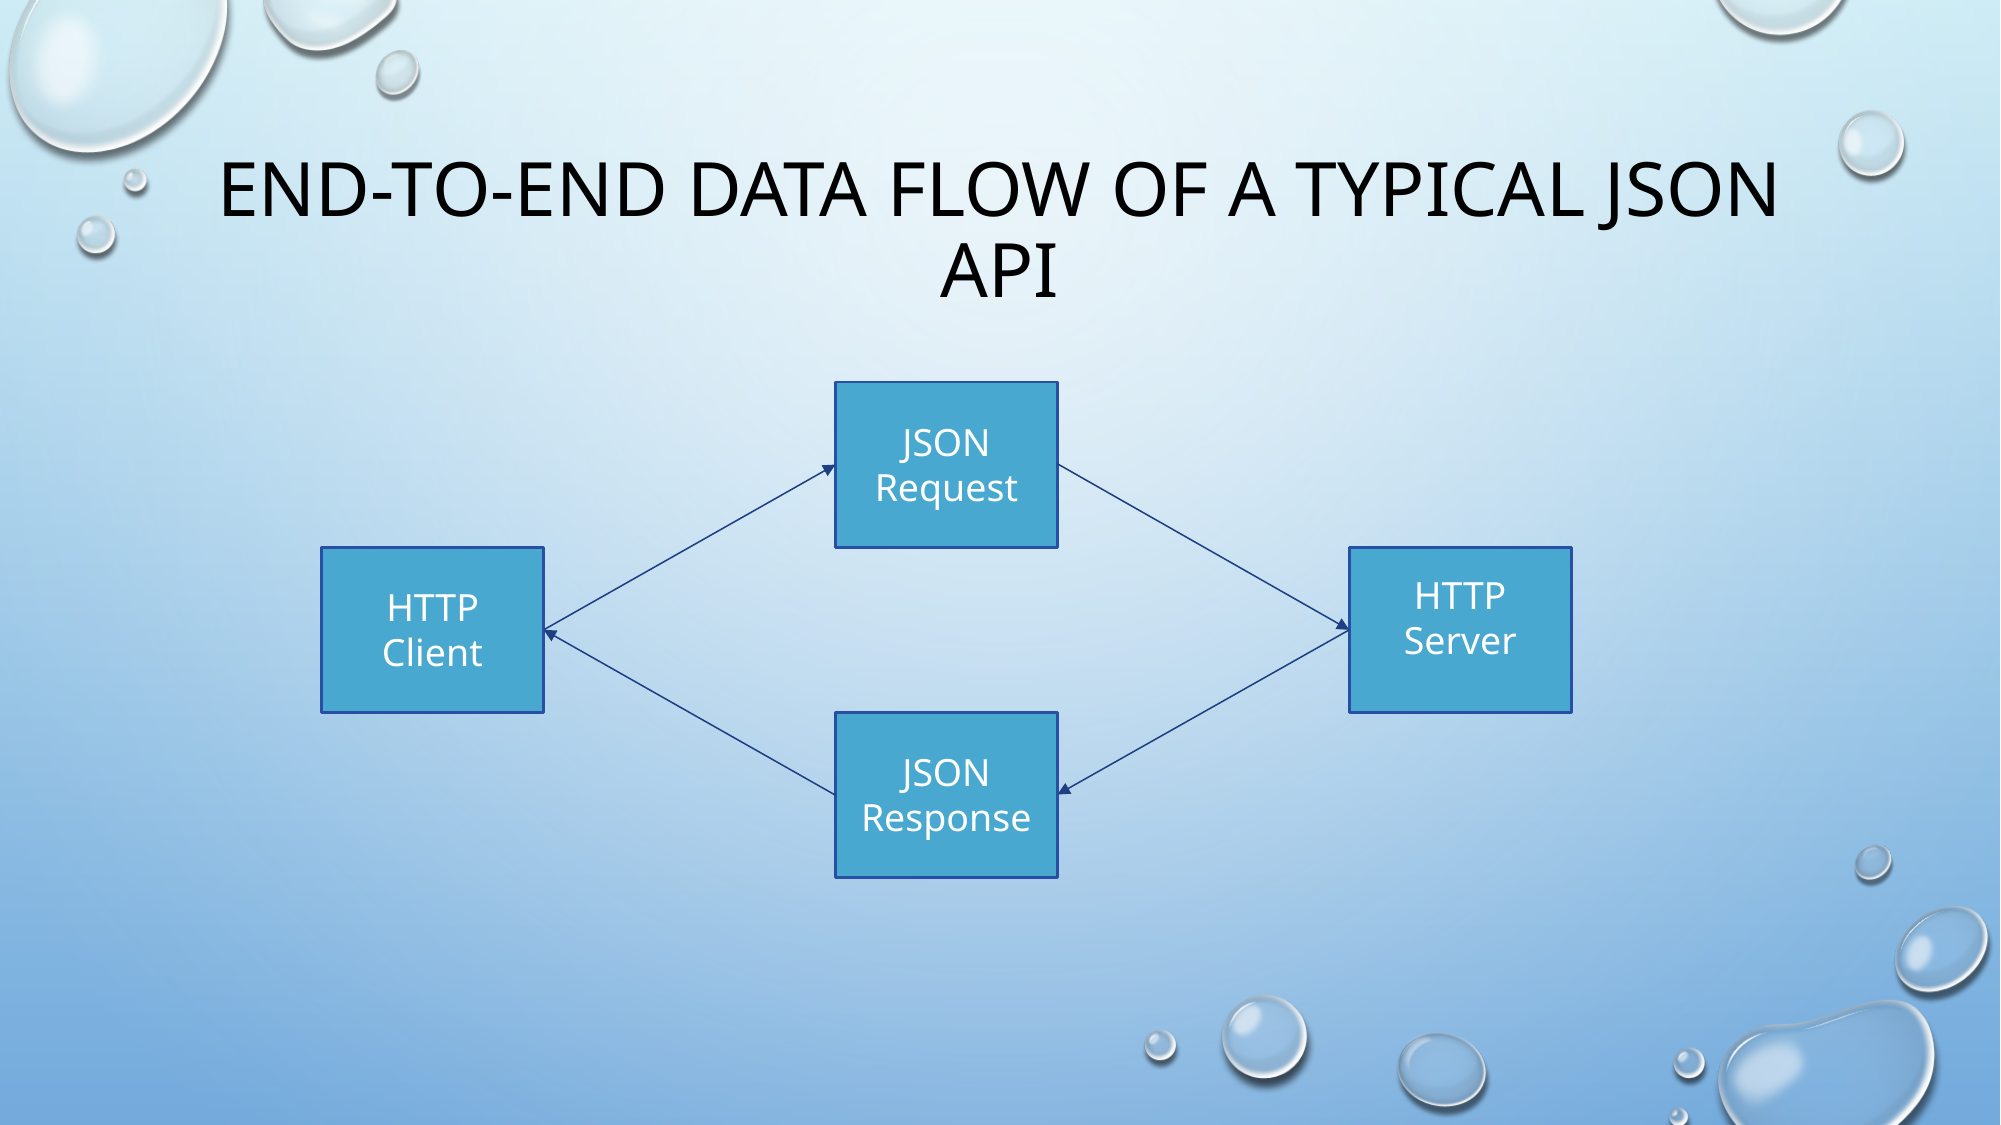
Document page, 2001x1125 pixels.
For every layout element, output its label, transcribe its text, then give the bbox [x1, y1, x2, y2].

text_box [320, 546, 538, 714]
text_box [834, 381, 1059, 463]
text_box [543, 629, 836, 796]
text_box [841, 517, 1051, 549]
text_box HTTP Server [1379, 565, 1542, 670]
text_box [543, 464, 836, 629]
title End-to-end data flow of a typical json api [149, 101, 1851, 364]
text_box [1057, 629, 1350, 796]
text_box [1355, 546, 1573, 714]
text_box HTTP Client [351, 576, 514, 682]
text_box [841, 711, 1051, 742]
text_box JSON Request [835, 411, 1058, 517]
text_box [1057, 464, 1350, 629]
text_box JSON Response [835, 742, 1058, 847]
picture [0, 0, 2000, 1125]
text_box [834, 804, 1059, 879]
